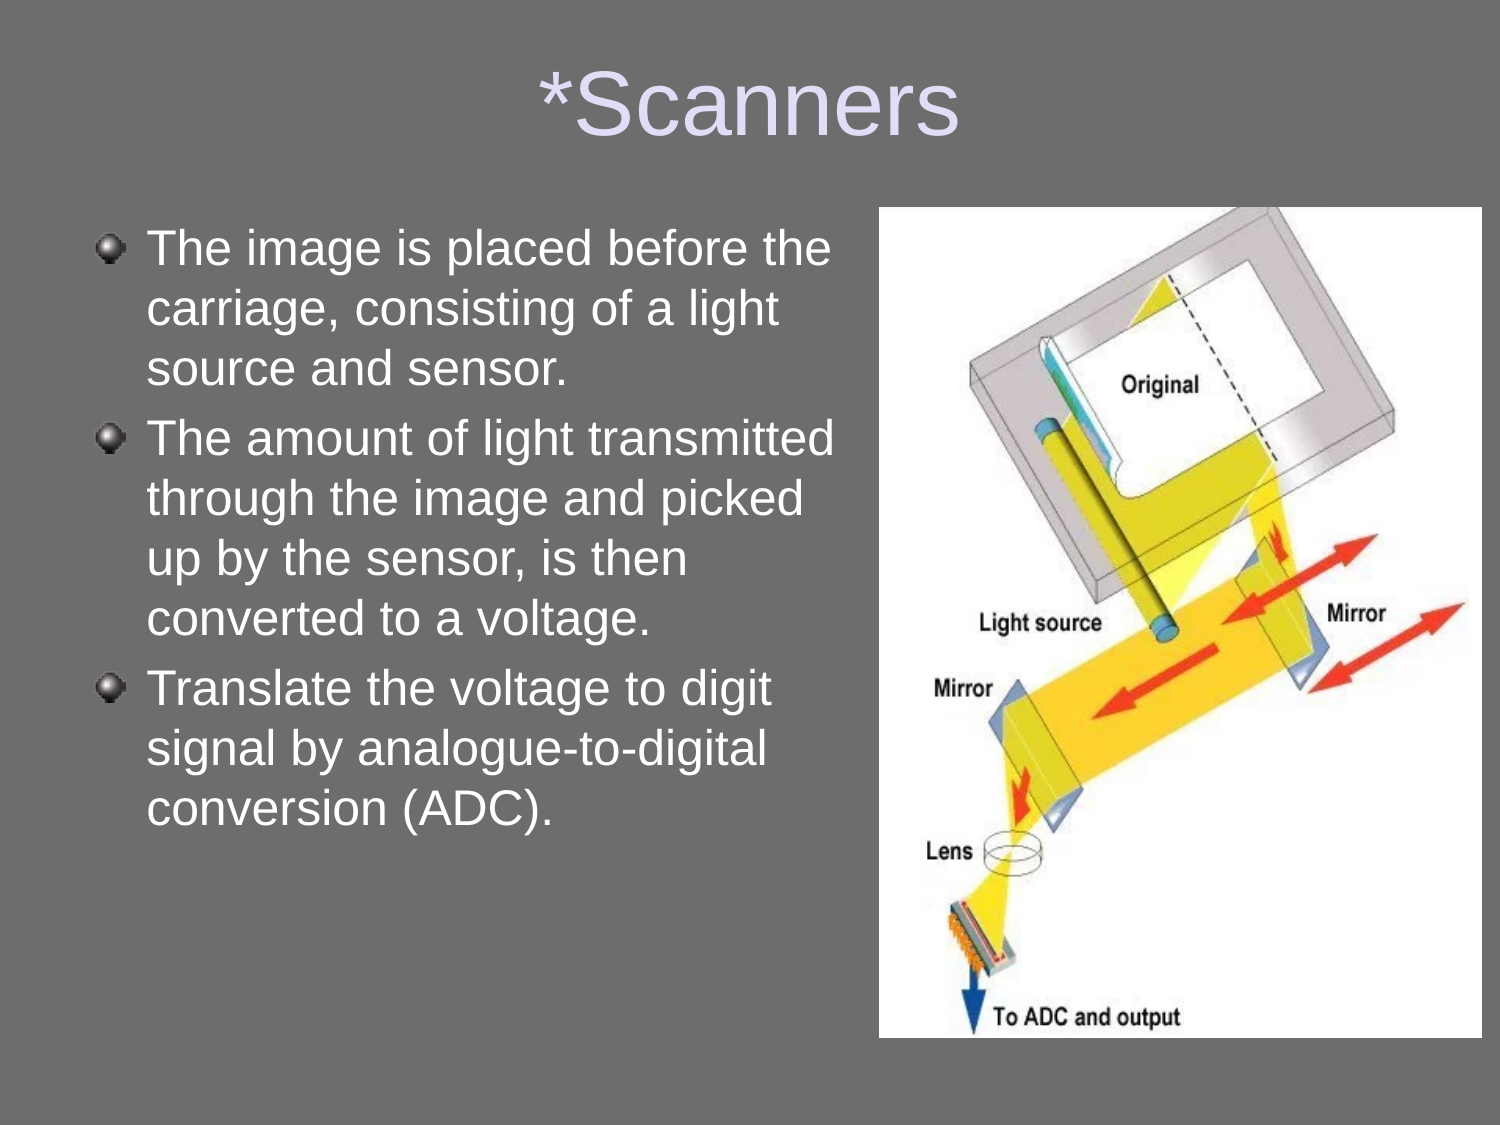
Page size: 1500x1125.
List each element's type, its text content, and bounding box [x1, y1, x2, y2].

picture [879, 207, 1482, 1038]
title *Scanners [75, 20, 1425, 177]
picture [90, 417, 126, 454]
list The image is placed before the carriage, consisting of a light source and sensor. The amount of light transmitted through the image and picked up by the sensor, is then converted to a voltage. Translate the voltage to digit signal by analogue-to-digital conversion (ADC). [75, 208, 877, 1007]
picture [90, 667, 126, 703]
picture [90, 228, 126, 264]
